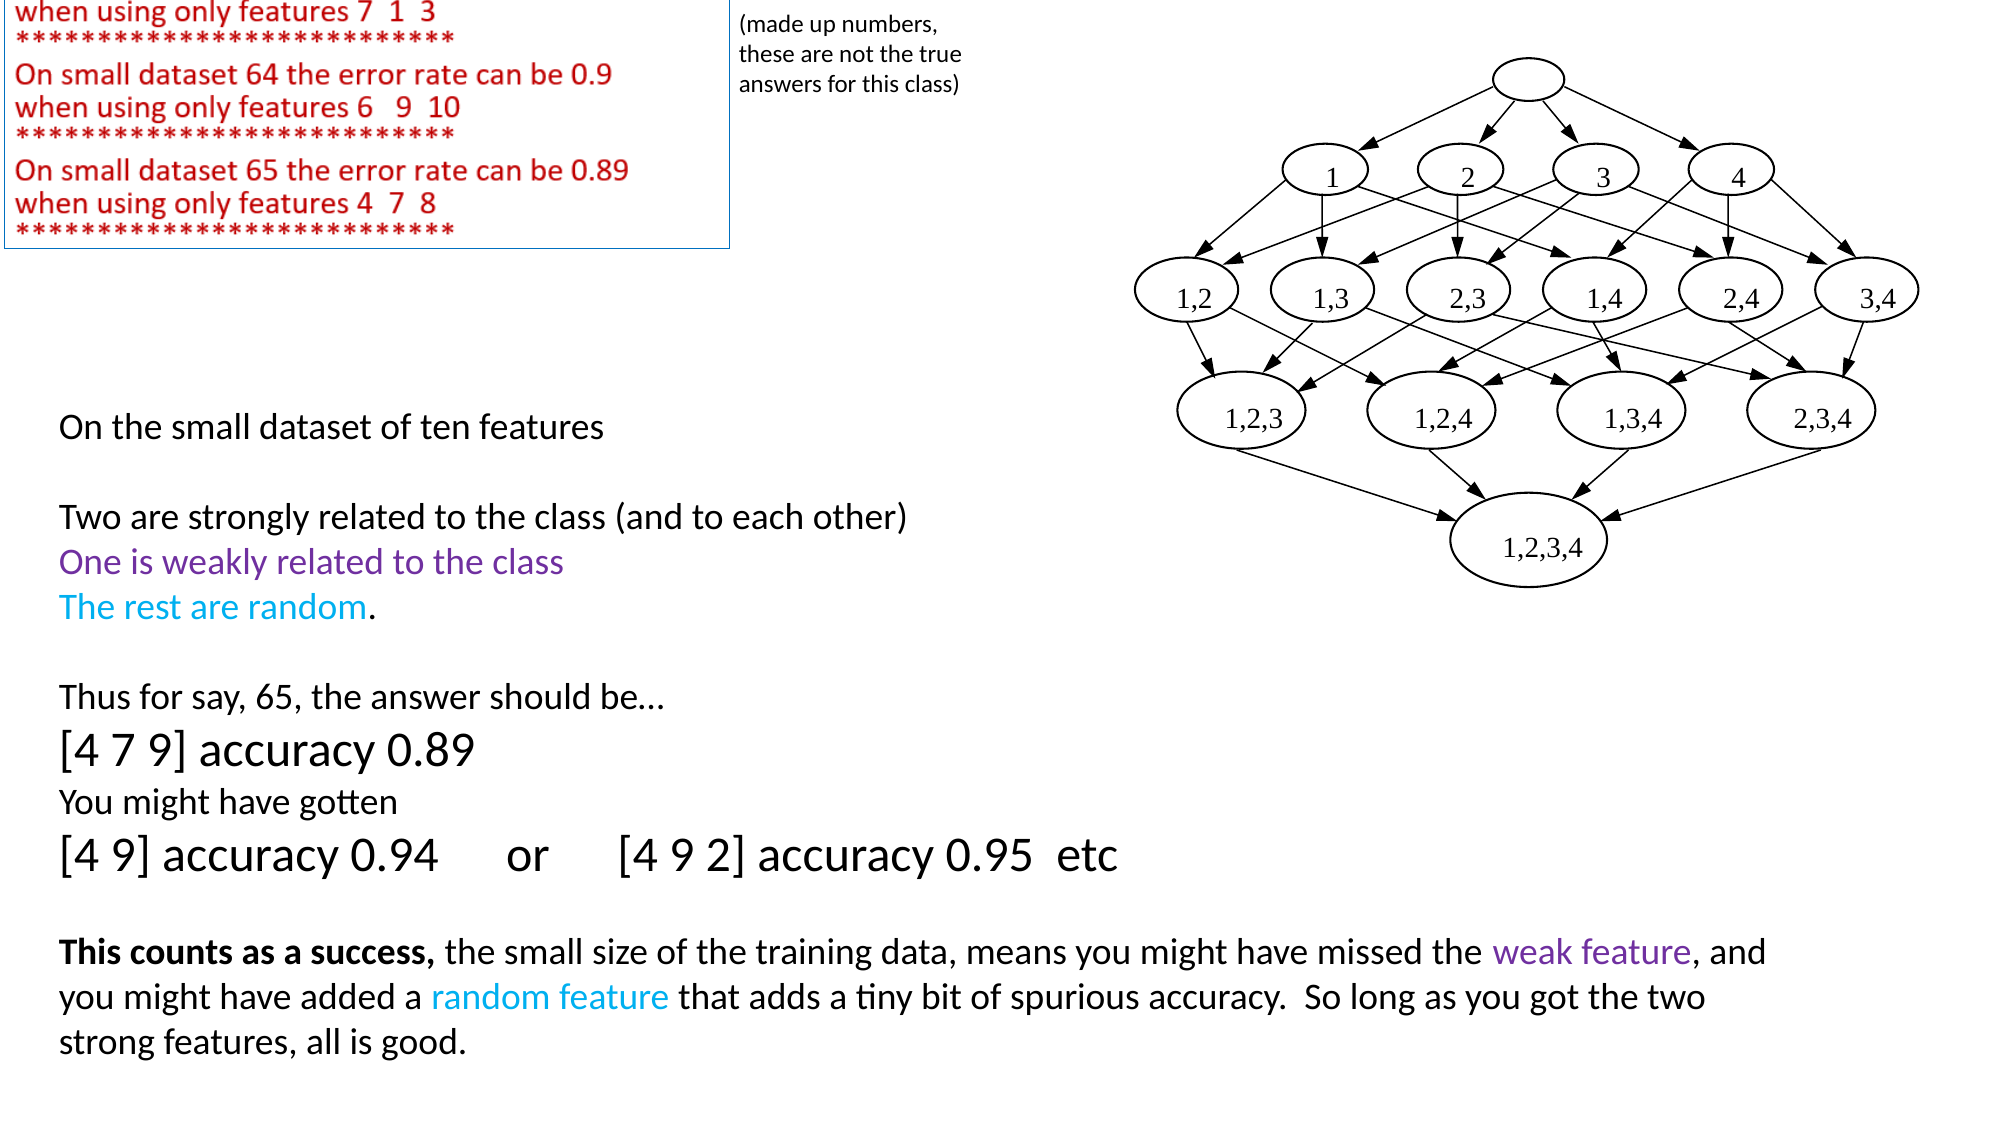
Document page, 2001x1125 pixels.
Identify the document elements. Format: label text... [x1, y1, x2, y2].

text_box 3,4 [1845, 271, 1912, 322]
text_box [1762, 151, 1775, 188]
text_box [1679, 257, 1773, 319]
text_box 3 [1581, 150, 1626, 201]
text_box [1183, 371, 1298, 394]
text_box [1842, 322, 1864, 377]
text_box [1638, 272, 1647, 307]
text_box [1815, 257, 1909, 319]
text_box [1316, 228, 1329, 257]
text_box [1282, 143, 1354, 194]
text_box [1357, 179, 1556, 265]
text_box [1194, 180, 1286, 257]
text_box [1477, 350, 1571, 386]
text_box [1688, 143, 1760, 194]
text_box [1298, 315, 1426, 392]
text_box [1356, 151, 1369, 188]
text_box [1564, 86, 1700, 151]
text_box [1491, 151, 1504, 188]
text_box 2 [1446, 150, 1491, 201]
text_box [1553, 143, 1624, 194]
text_box [1607, 180, 1692, 258]
text_box [1775, 273, 1783, 307]
text_box [1270, 257, 1375, 318]
text_box [1753, 371, 1867, 394]
text_box [1801, 442, 1848, 449]
text_box 4 [1716, 150, 1762, 201]
text_box [1542, 100, 1579, 144]
text_box 2,4 [1708, 271, 1775, 322]
text_box 1,2 [1161, 271, 1228, 322]
text_box [1626, 151, 1639, 188]
text_box [1373, 371, 1488, 394]
text_box [1636, 232, 1714, 258]
text_box [1868, 392, 1876, 429]
text_box [1487, 193, 1579, 264]
text_box (made up numbers, these are not the true answers for this class) [730, 0, 1006, 105]
text_box [1563, 371, 1678, 394]
text_box [1186, 322, 1215, 375]
text_box [1542, 257, 1637, 319]
text_box [1493, 58, 1565, 101]
text_box On the small dataset of ten features Two are strongly related to the class (and to each other) One is weakly related to the class The rest are random. Thus for say, 65, the answer should be… [4 7 9] accuracy 0.89 You might have gotten [4 9] accuracy 0.94 or [4 9 2] accuracy 0.95 etc This counts as a success, the small size of the training data, means you might have missed the weak feature, and you might have added a random feature that adds a tiny bit of spurious accuracy. So long as you got the two strong features, all is good. [43, 394, 1801, 1115]
text_box 1 [1310, 150, 1356, 201]
text_box [1729, 225, 1828, 265]
text_box [1502, 272, 1511, 307]
picture [4, 0, 730, 250]
text_box [1134, 257, 1239, 318]
text_box 1,3 [1297, 271, 1365, 322]
text_box [1262, 323, 1313, 373]
text_box [1708, 364, 1771, 381]
text_box [1756, 340, 1807, 371]
text_box [1482, 369, 1526, 386]
text_box [1592, 322, 1622, 371]
text_box [1344, 365, 1384, 385]
text_box 1,4 [1571, 271, 1638, 322]
text_box [1519, 240, 1572, 258]
text_box [1357, 86, 1494, 151]
text_box 2,3 [1434, 271, 1502, 322]
text_box [1222, 186, 1428, 265]
text_box [1406, 257, 1501, 318]
text_box [1417, 143, 1489, 194]
text_box [1722, 201, 1735, 257]
text_box [1771, 179, 1857, 258]
text_box [1667, 306, 1822, 384]
text_box [1912, 274, 1919, 306]
text_box 2,3,4 [1778, 391, 1868, 442]
text_box [1438, 307, 1552, 371]
text_box [1478, 100, 1515, 144]
text_box [1451, 223, 1464, 257]
